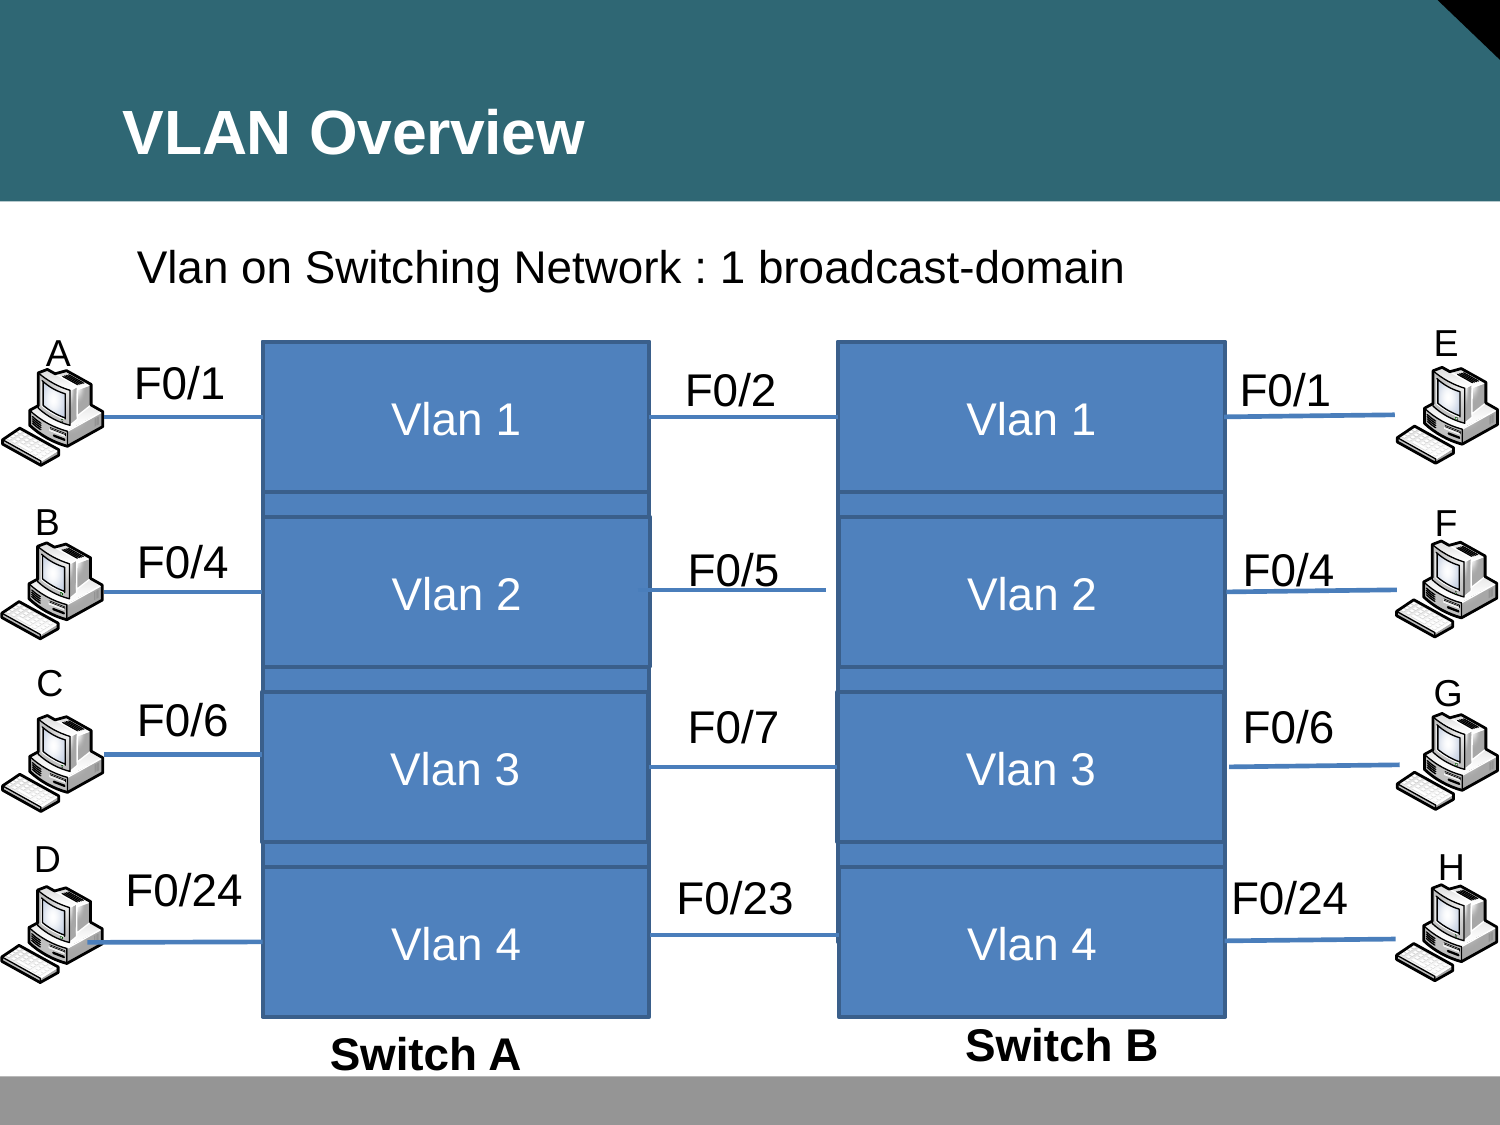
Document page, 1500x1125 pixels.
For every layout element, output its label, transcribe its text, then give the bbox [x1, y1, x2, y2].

text_box Vlan 3 [260, 690, 651, 844]
text_box Vlan 3 [835, 690, 1226, 844]
text_box F0/4 [122, 525, 267, 596]
text_box [836, 494, 1227, 765]
text_box Vlan 2 [837, 515, 1227, 669]
picture [0, 366, 105, 468]
text_box Switch A [213, 1016, 638, 1087]
text_box F0/6 [1227, 690, 1373, 761]
picture [0, 540, 105, 641]
picture [1393, 538, 1499, 639]
text_box Vlan 2 [261, 515, 652, 669]
text_box [836, 773, 1227, 933]
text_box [1223, 414, 1395, 418]
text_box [1225, 589, 1397, 593]
text_box F0/2 [670, 353, 815, 416]
text_box F0/6 [122, 682, 267, 753]
picture [0, 883, 105, 985]
text_box C [21, 651, 79, 711]
text_box F0/4 [1227, 533, 1373, 588]
text_box B [20, 490, 75, 538]
text_box Vlan 4 [261, 865, 651, 1019]
text_box [261, 844, 651, 865]
text_box H [1423, 835, 1480, 880]
picture [1393, 882, 1499, 983]
text_box F [1419, 491, 1473, 536]
text_box Switch B [849, 1008, 1274, 1079]
text_box Vlan on Switching Network : 1 broadcast-domain [122, 230, 1500, 301]
text_box F0/1 [118, 346, 264, 416]
text_box F0/1 [1224, 353, 1369, 413]
text_box F0/24 [110, 853, 275, 924]
picture [1394, 364, 1500, 466]
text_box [1228, 764, 1400, 768]
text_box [1224, 938, 1396, 942]
text_box F0/5 [672, 597, 818, 603]
text_box E [1418, 311, 1474, 363]
text_box [261, 668, 651, 690]
text_box Vlan 4 [837, 865, 1227, 1019]
text_box [261, 494, 651, 515]
text_box F0/24 [1216, 860, 1381, 931]
text_box G [1418, 661, 1478, 709]
text_box F0/7 [672, 690, 818, 761]
text_box Vlan 1 [836, 340, 1227, 494]
text_box F0/23 [661, 860, 826, 931]
text_box F0/5 [672, 533, 818, 588]
text_box Vlan 1 [261, 340, 651, 494]
text_box A [31, 321, 86, 365]
picture [1394, 710, 1500, 812]
title VLAN Overview [118, 89, 587, 169]
text_box D [18, 827, 76, 882]
picture [0, 712, 105, 814]
